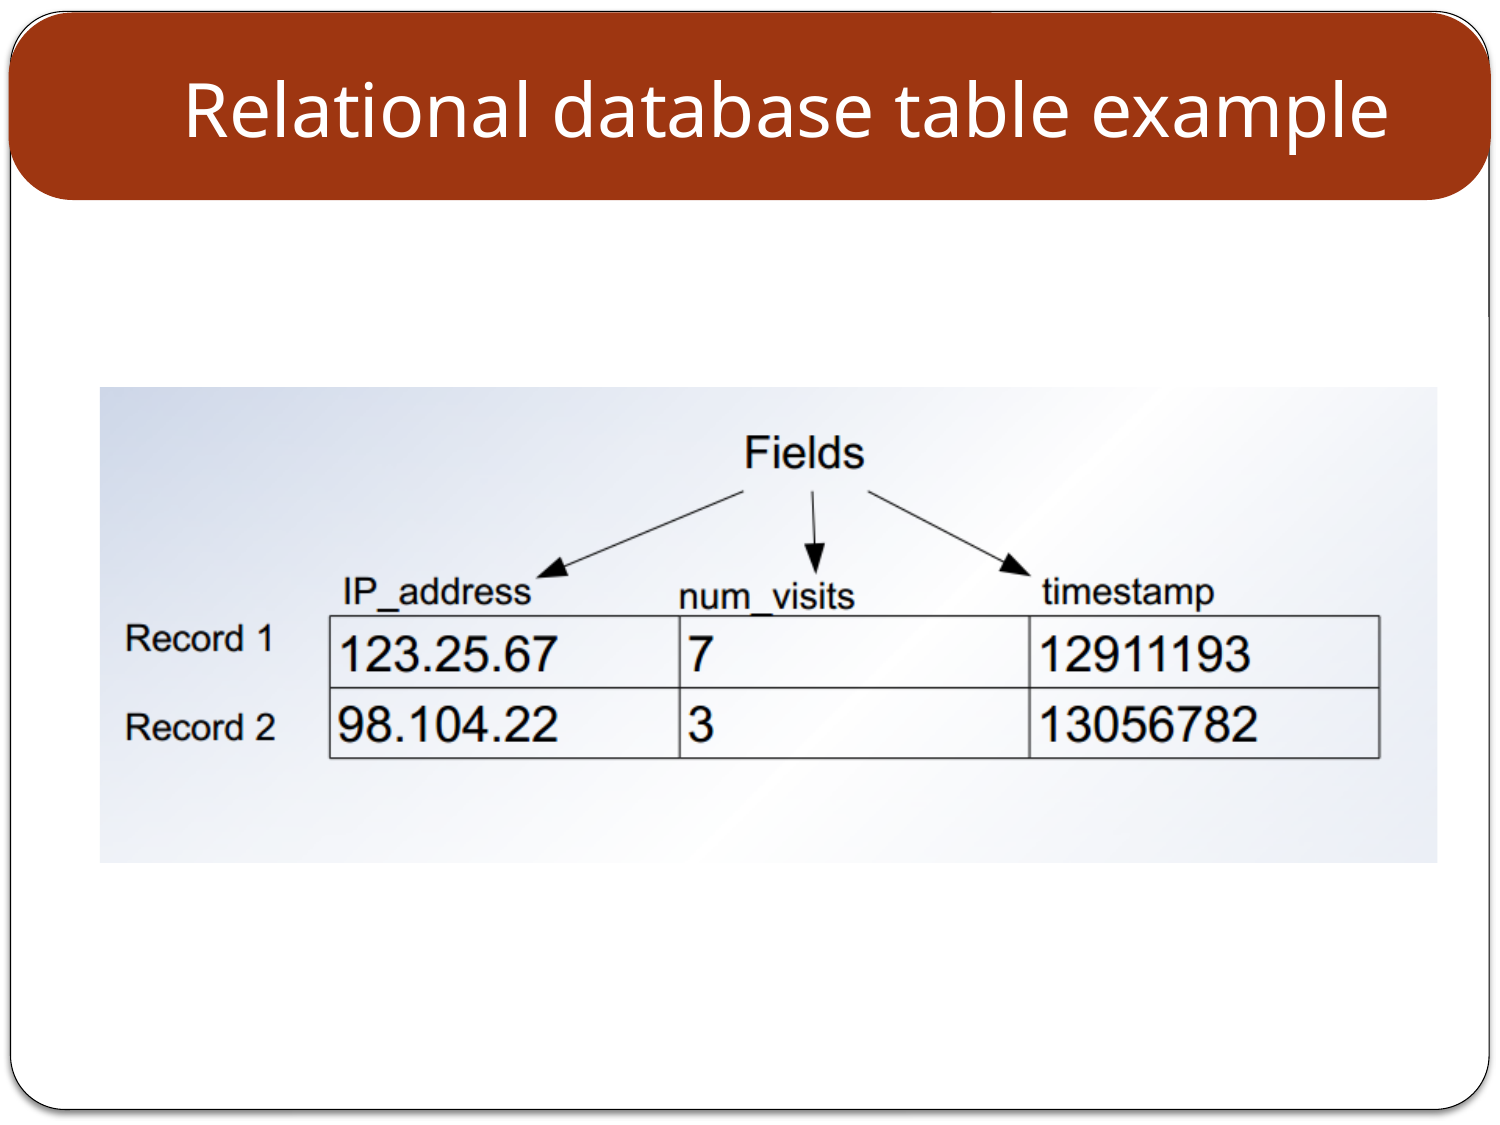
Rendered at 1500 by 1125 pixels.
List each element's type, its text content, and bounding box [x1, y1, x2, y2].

picture [99, 387, 1438, 863]
title Relational database table example [150, 17, 1425, 205]
